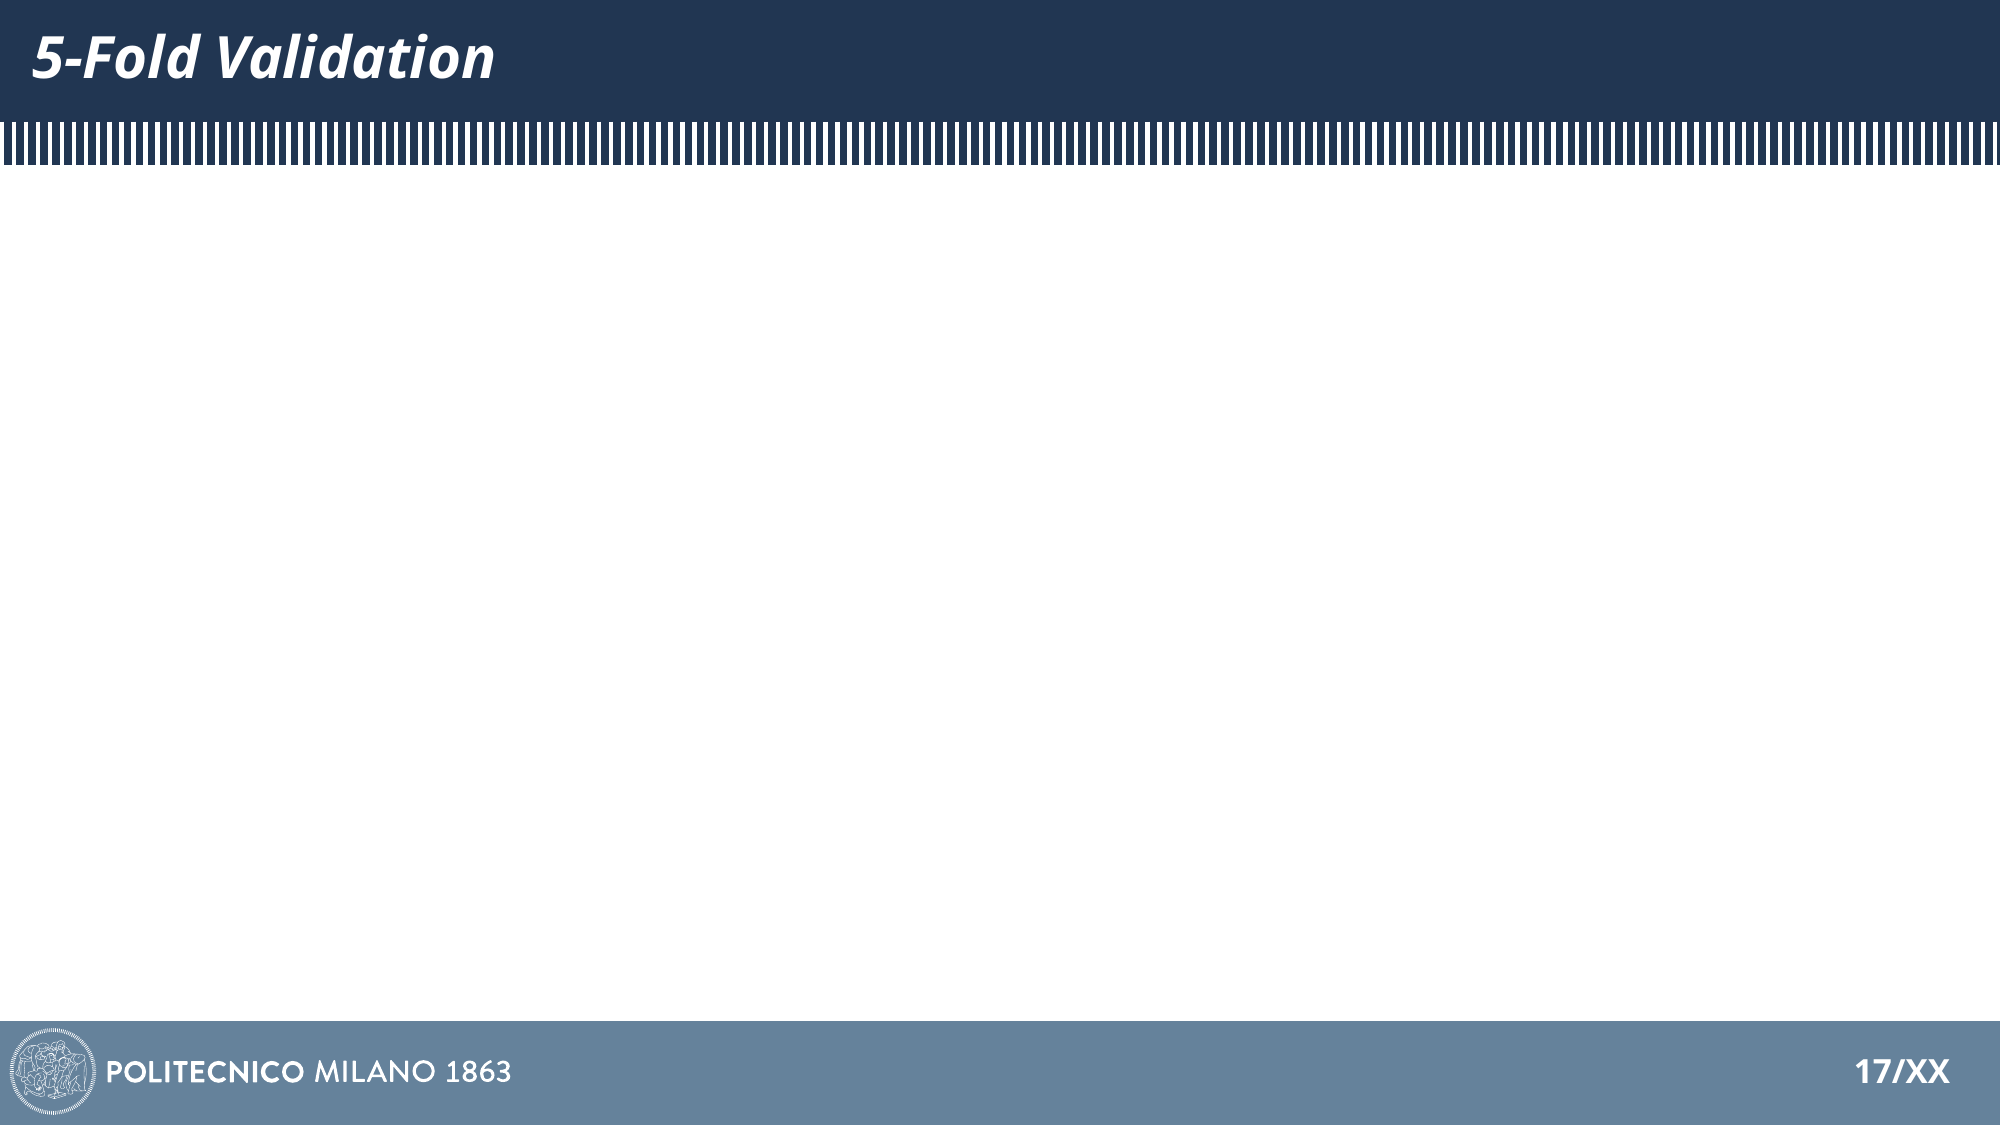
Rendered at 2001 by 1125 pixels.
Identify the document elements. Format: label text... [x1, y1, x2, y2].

slide_number 17/XX [1806, 1043, 1966, 1104]
title 5-Fold Validation [17, 14, 1161, 104]
